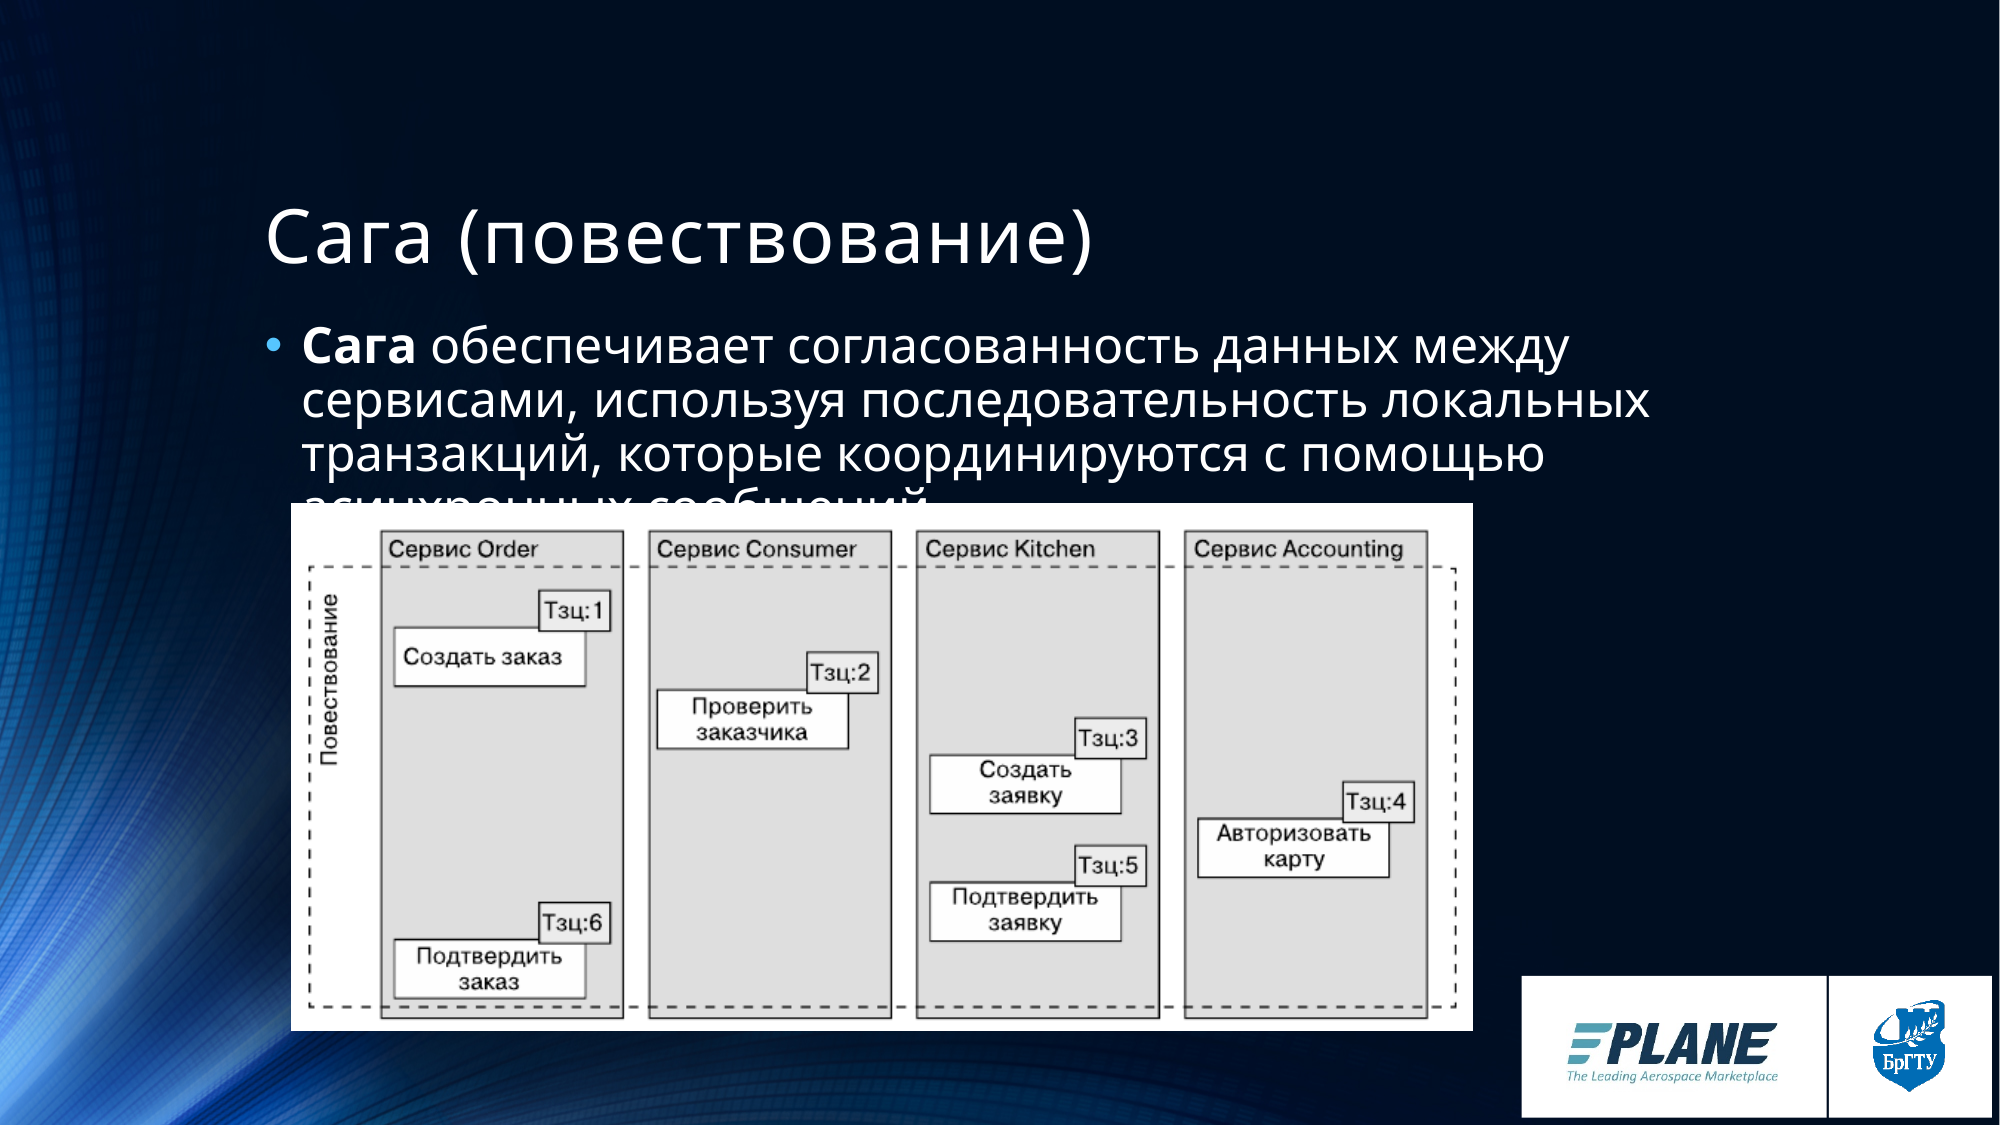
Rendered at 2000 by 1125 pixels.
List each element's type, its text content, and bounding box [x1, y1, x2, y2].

list Сага обеспечивает согласованность данных между сервисами, используя последовательность локальных транзакций, которые координируются с помощью асинхронных сообщений. [249, 312, 1749, 988]
title Сага (повествование) [249, 62, 1750, 288]
picture [0, 0, 2000, 1125]
